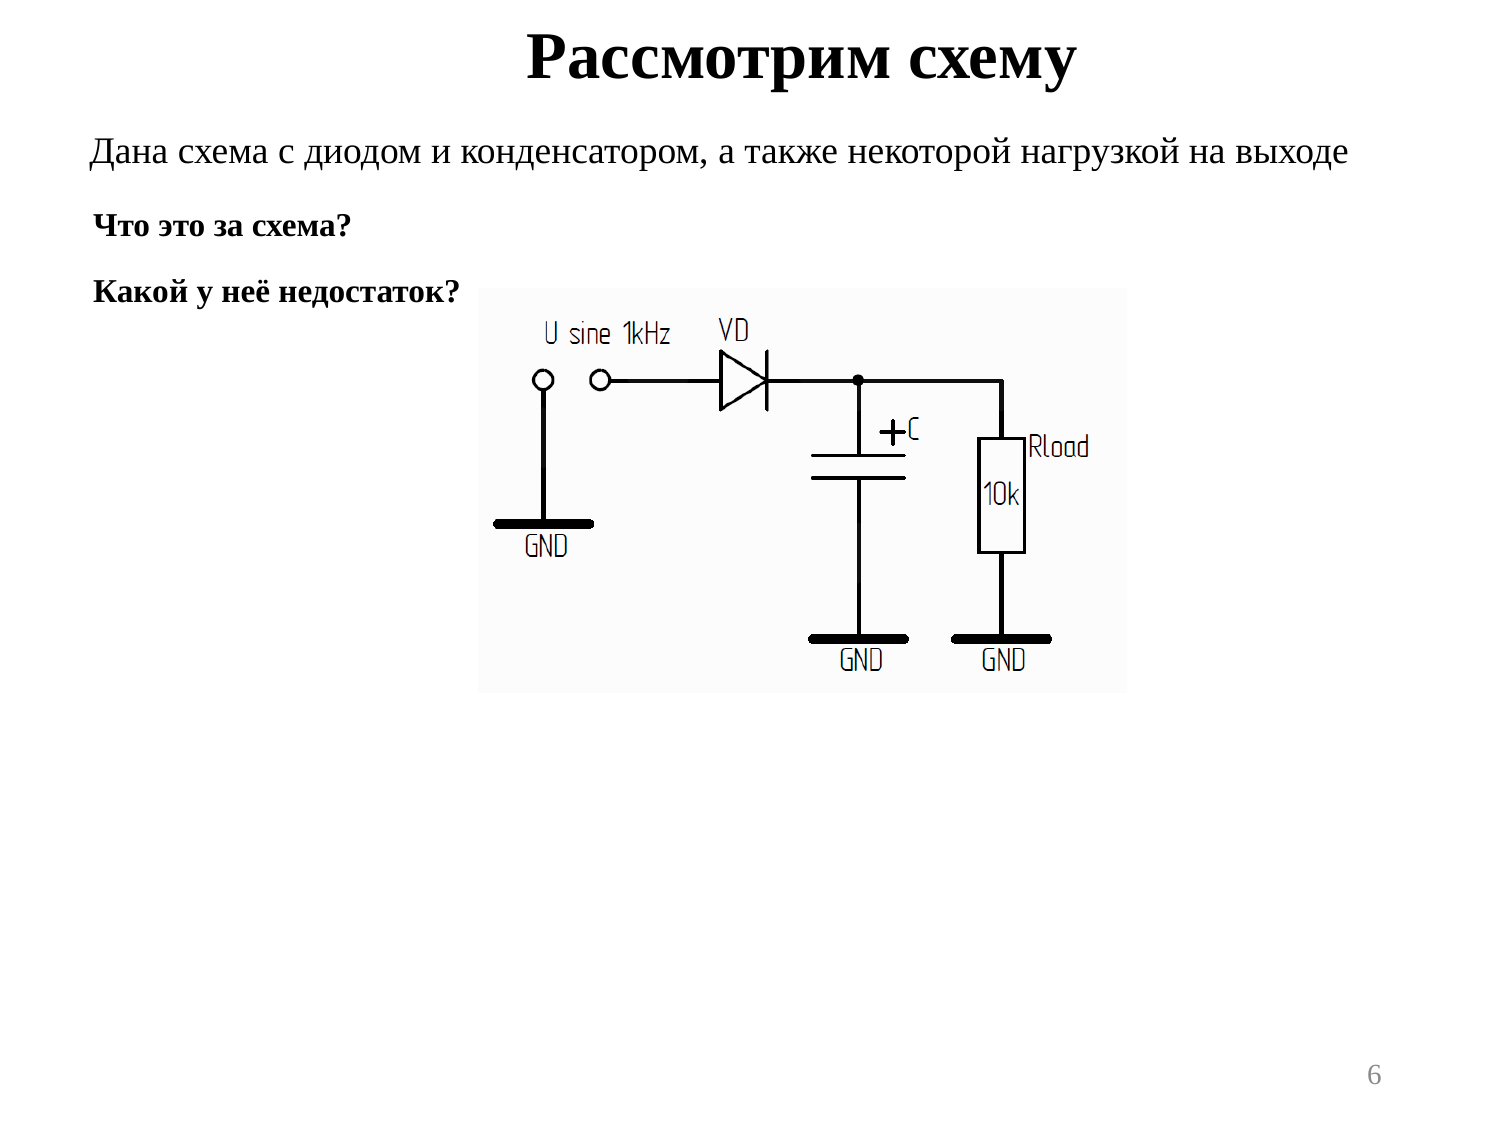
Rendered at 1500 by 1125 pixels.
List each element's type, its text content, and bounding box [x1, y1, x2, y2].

title Рассмотрим схему [155, 0, 1450, 114]
text_box Дана схема с диодом и конденсатором, а также некоторой нагрузкой на выходе [74, 119, 1383, 179]
text_box Что это за схема? [78, 195, 482, 250]
slide_number 6 [1059, 1042, 1397, 1103]
text_box Какой у неё недостаток? [78, 261, 482, 317]
picture [478, 288, 1127, 693]
